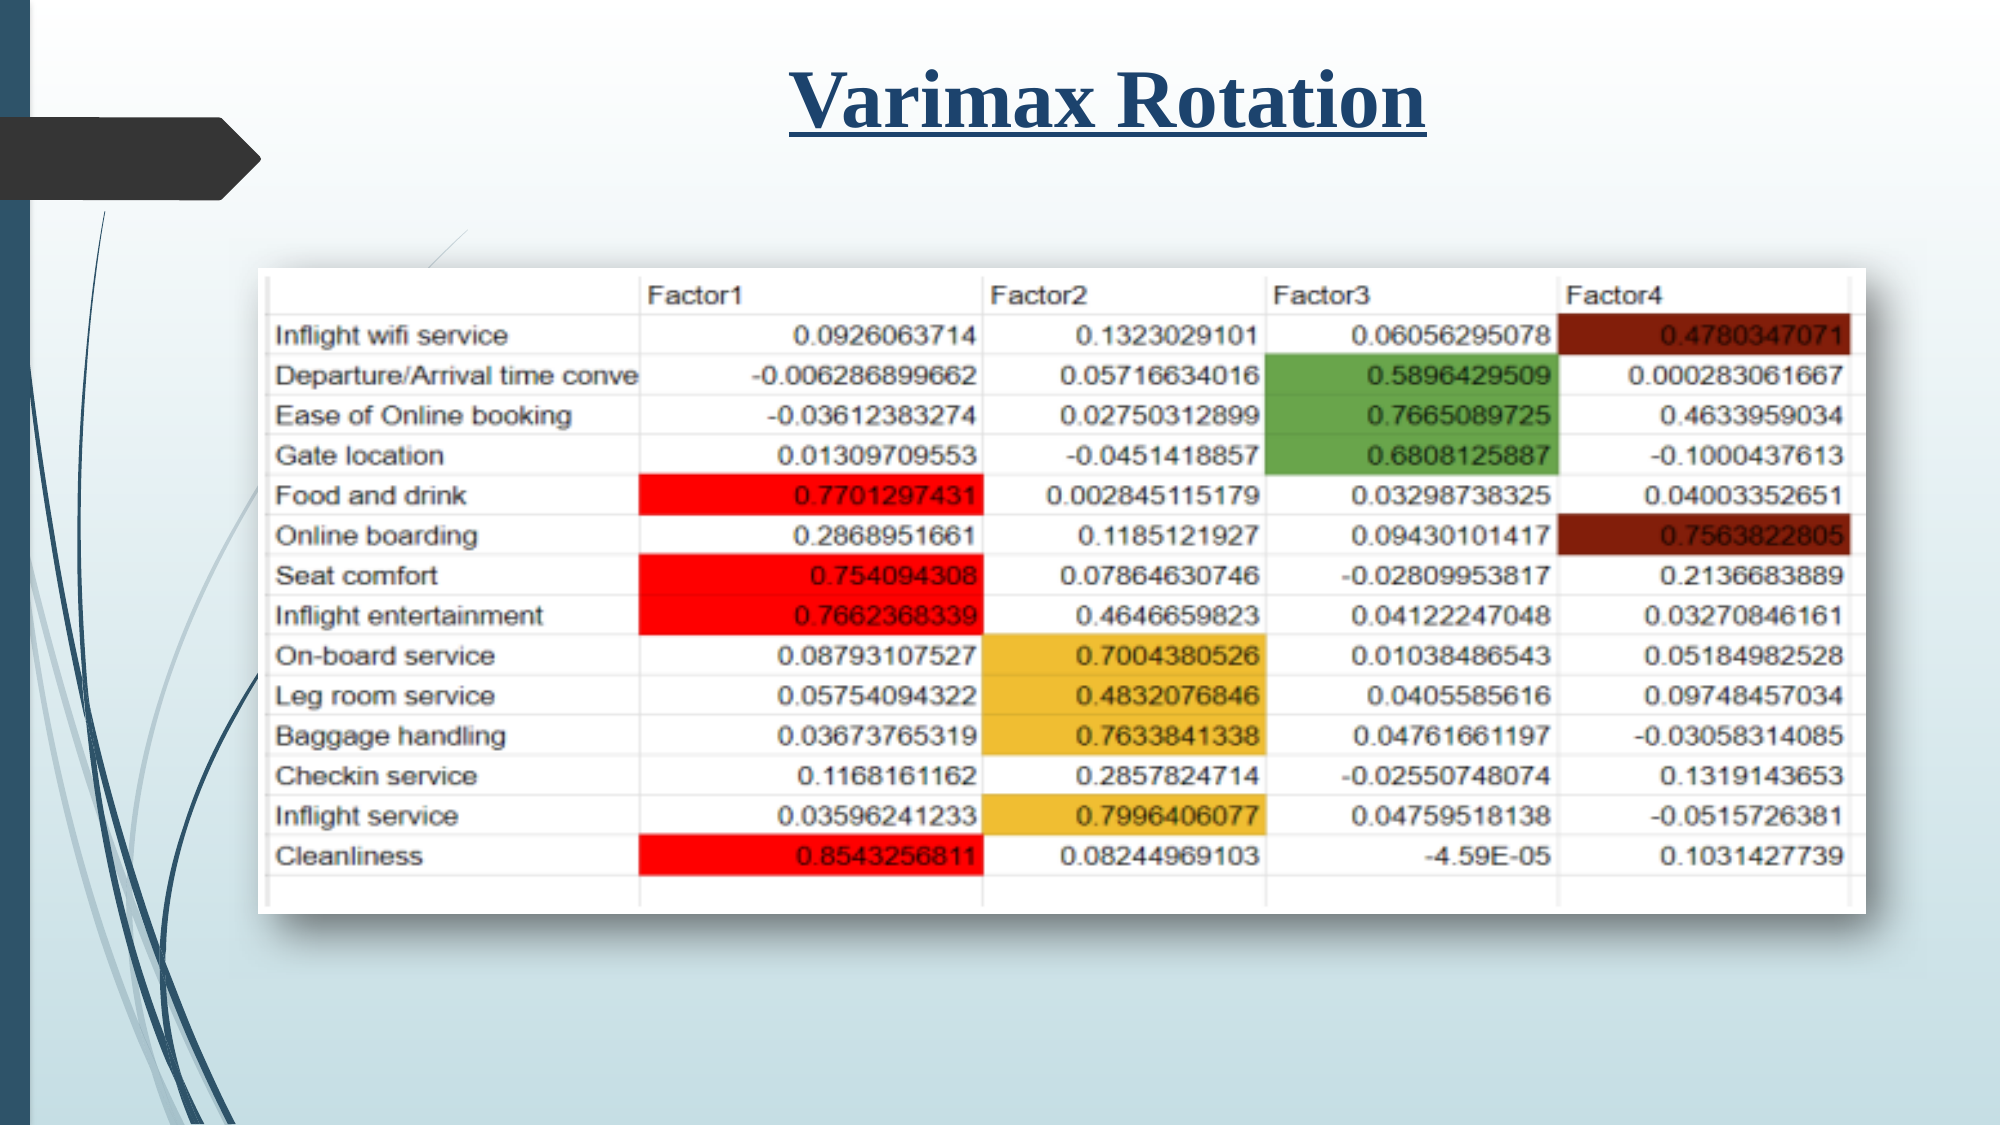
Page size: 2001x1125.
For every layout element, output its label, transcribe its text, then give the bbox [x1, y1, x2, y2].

text_box Varimax Rotation [350, 37, 1866, 152]
picture [258, 267, 1866, 915]
